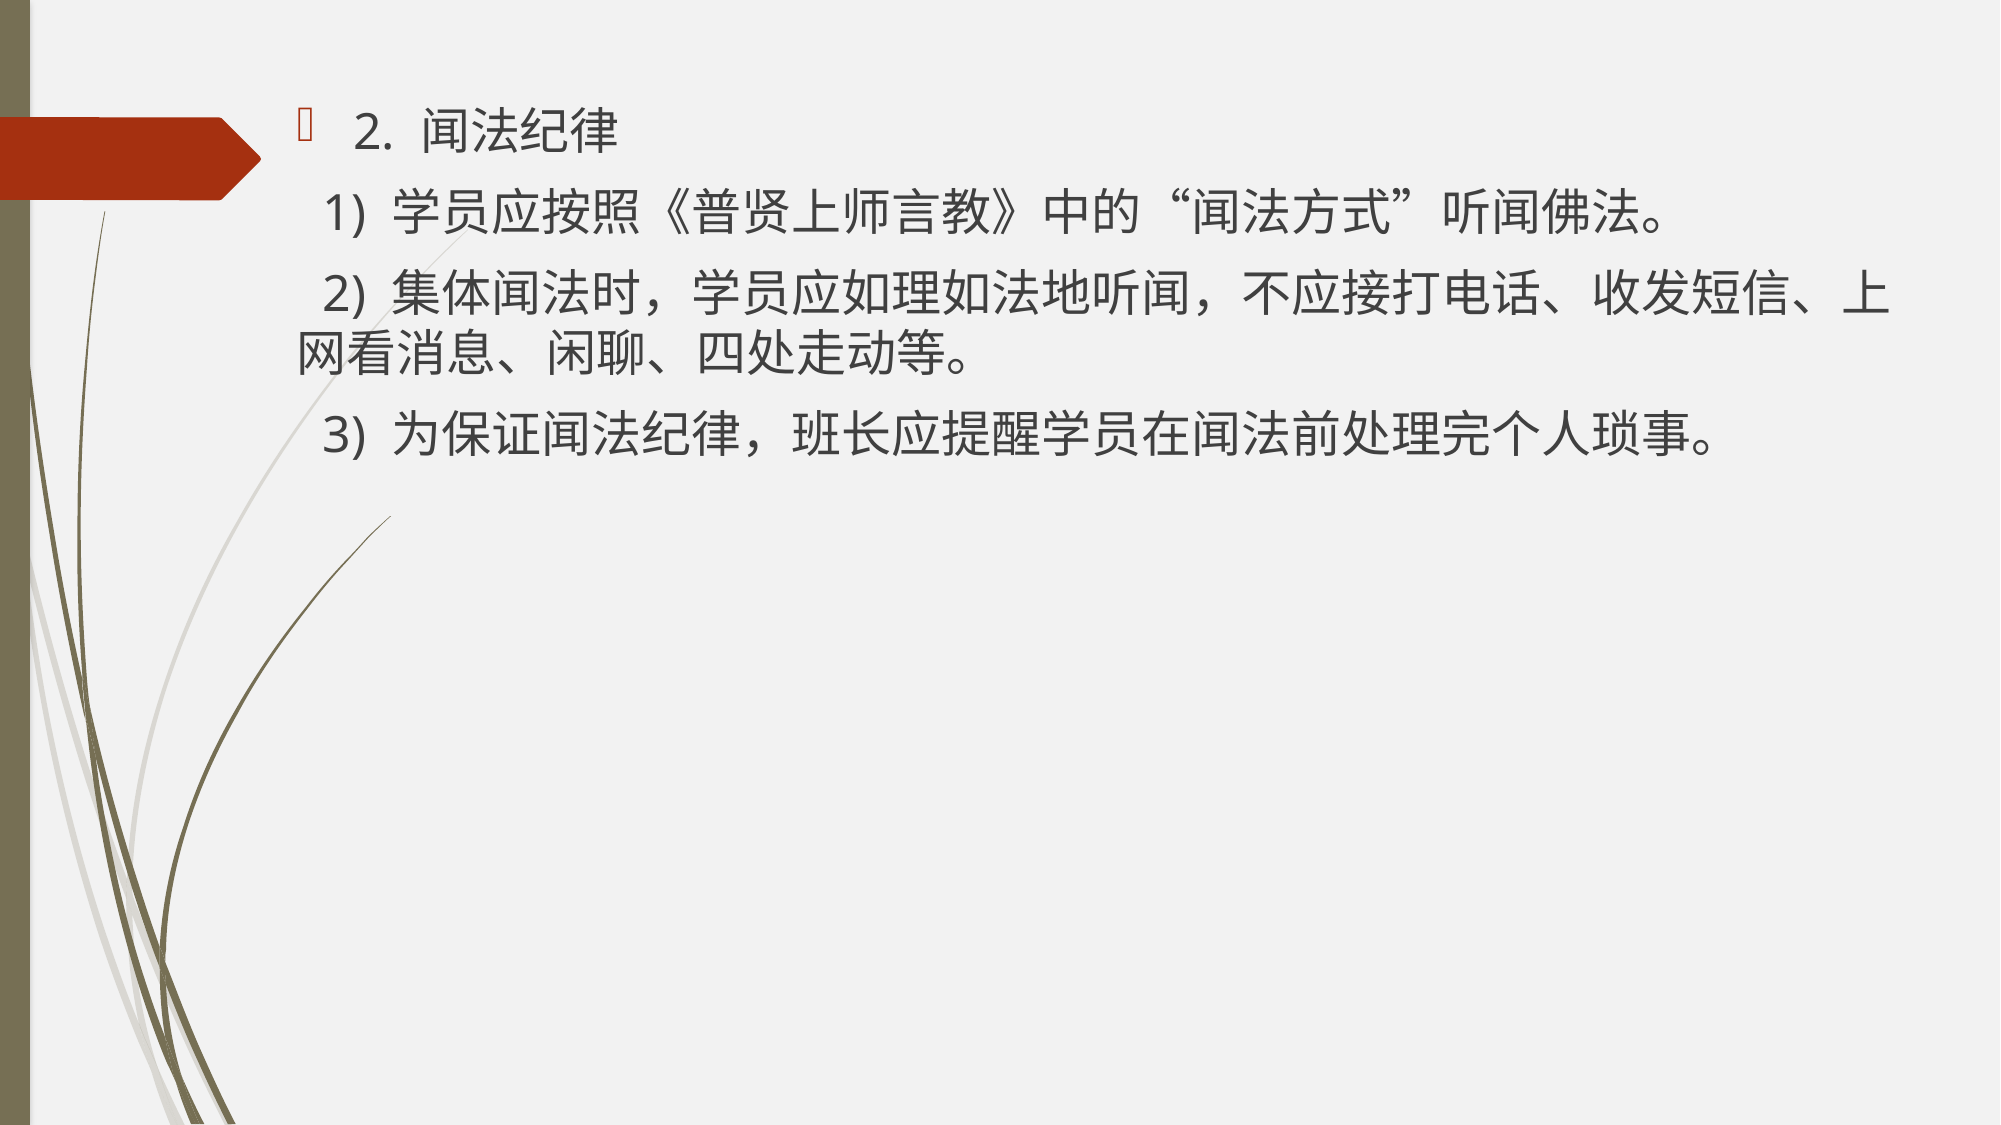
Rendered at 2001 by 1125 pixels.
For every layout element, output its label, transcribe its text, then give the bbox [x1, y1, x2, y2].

list 2. 闻法纪律 1) 学员应按照《普贤上师言教》中的“闻法方式”听闻佛法。 2) 集体闻法时，学员应如理如法地听闻，不应接打电话、收发短信、上网看消息、闲聊、四处走动等。 3) 为保证闻法纪律，班长应提醒学员在闻法前处理完个人琐事。 [281, 59, 1955, 1098]
